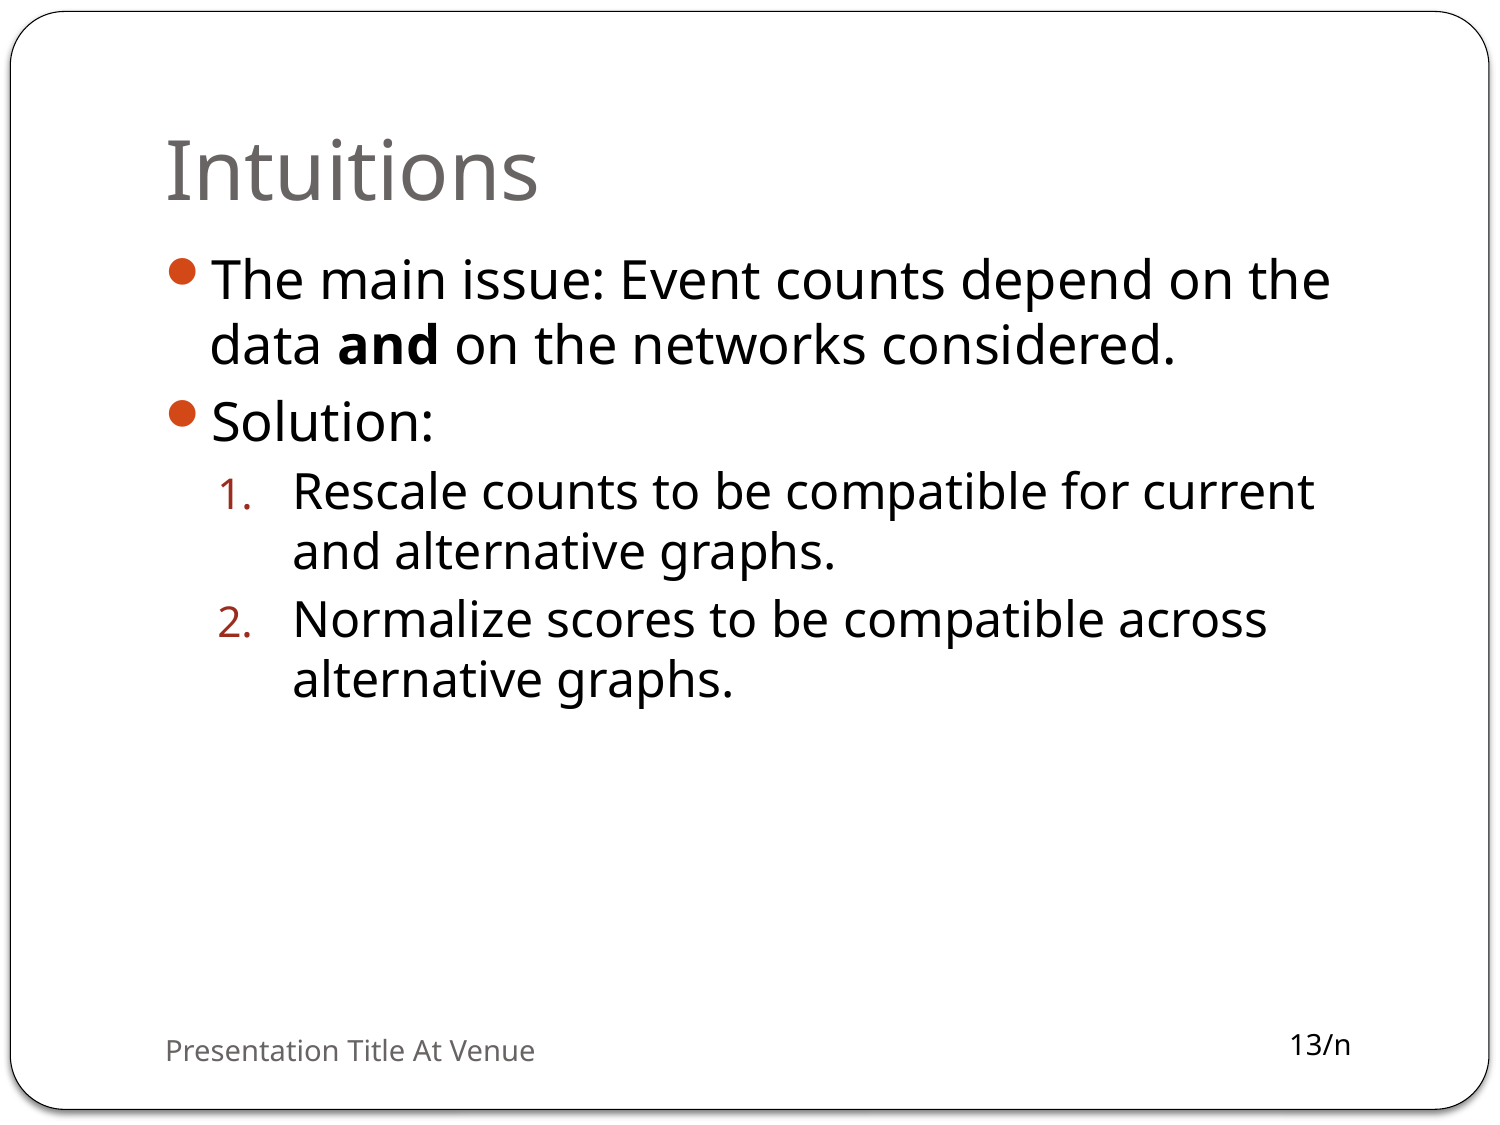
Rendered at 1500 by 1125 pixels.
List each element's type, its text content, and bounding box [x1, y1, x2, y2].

list The main issue: Event counts depend on the data and on the networks considered. Solution: Rescale counts to be compatible for current and alternative graphs. Normalize scores to be compatible across alternative graphs. [150, 237, 1425, 988]
title Intuitions [150, 45, 1425, 233]
footer Presentation Title At Venue [150, 1012, 800, 1088]
